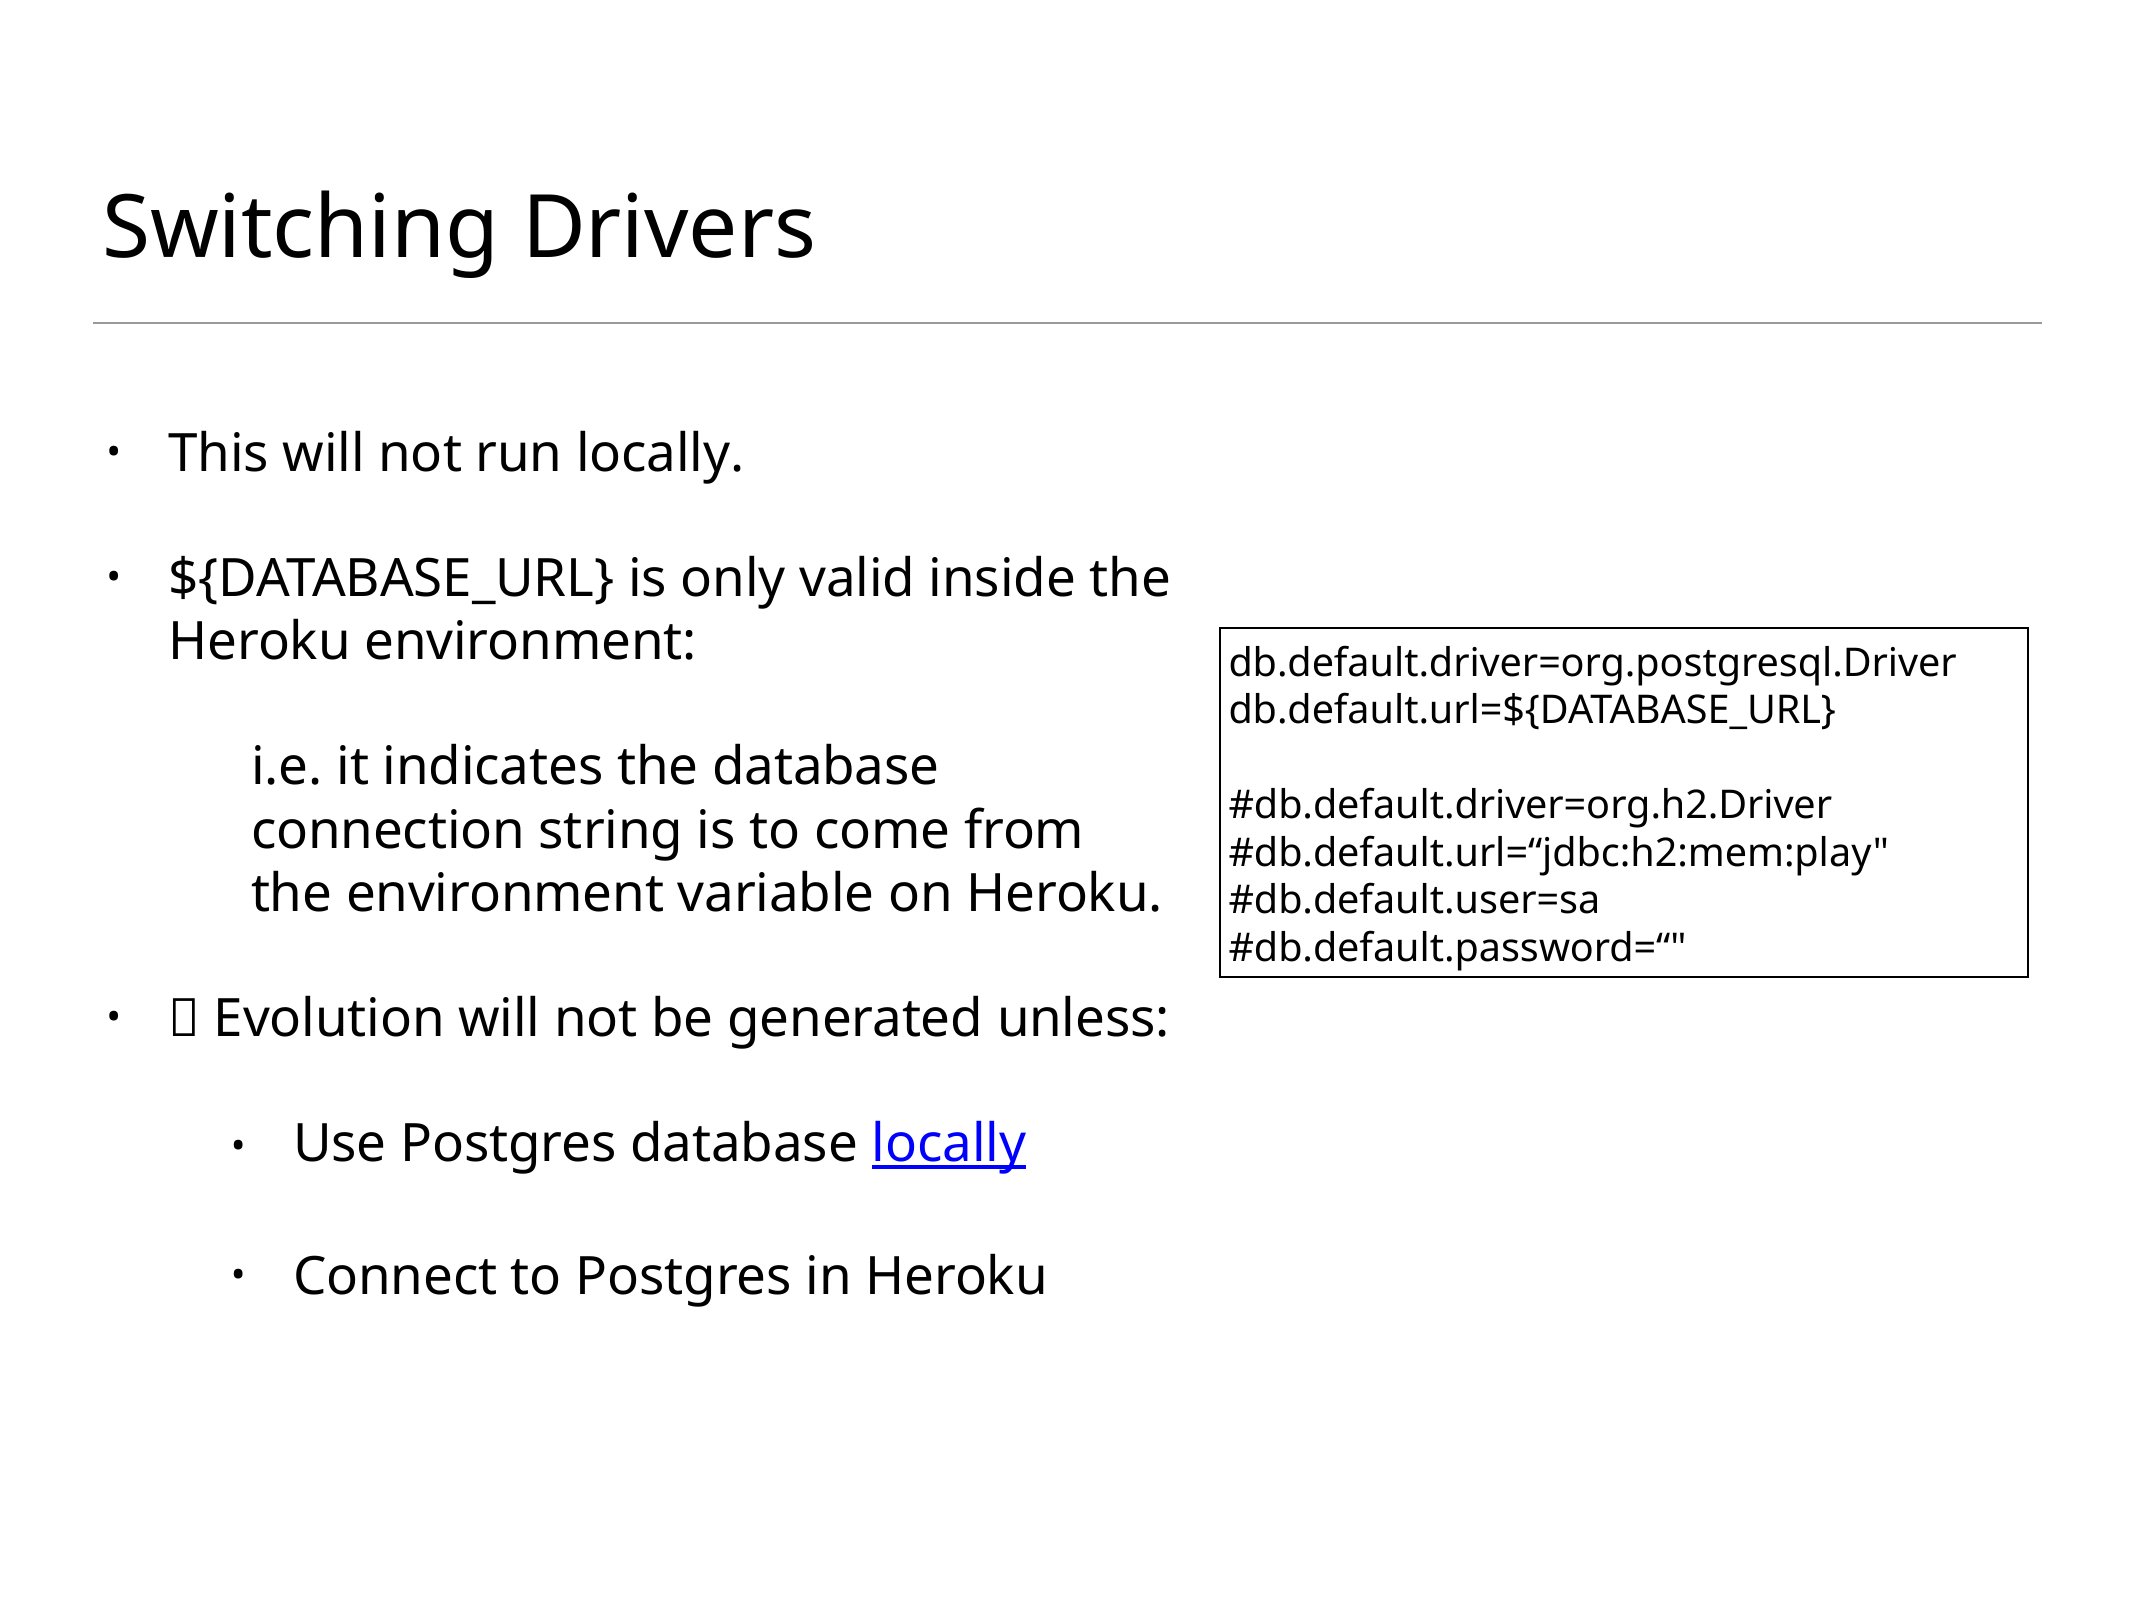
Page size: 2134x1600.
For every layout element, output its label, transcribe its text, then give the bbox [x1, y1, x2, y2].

text_box db.default.driver=org.postgresql.Driver db.default.url=${DATABASE_URL} #db.default.driver=org.h2.Driver #db.default.url=“jdbc:h2:mem:play" #db.default.user=sa #db.default.password=“" [1220, 628, 2028, 978]
title Switching Drivers [93, 53, 2041, 284]
list This will not run locally. ${DATABASE_URL} is only valid inside the Heroku environment: i.e. it indicates the database connection string is to come from the environment variable on Heroku.  Evolution will not be generated unless: Use Postgres database locally Connect to Postgres in Heroku [97, 409, 1186, 1382]
